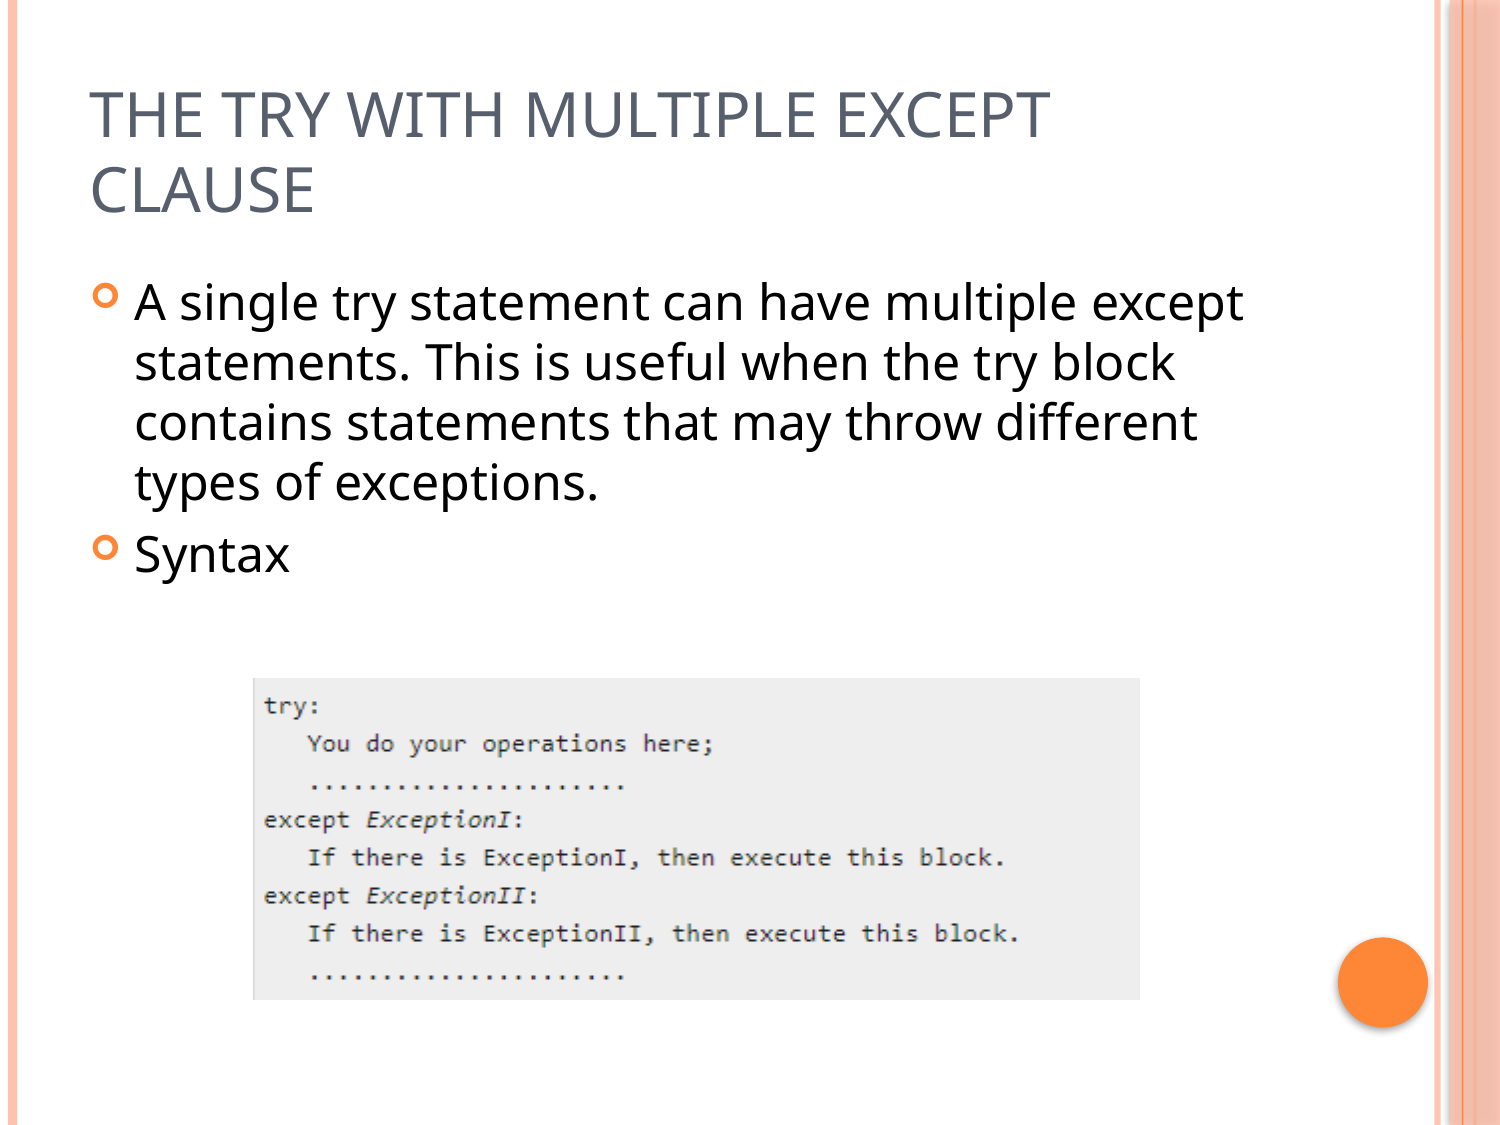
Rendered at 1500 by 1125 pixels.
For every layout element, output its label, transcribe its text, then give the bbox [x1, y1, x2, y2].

title The try with multiple except Clause [75, 45, 1300, 233]
picture [253, 677, 1141, 1000]
list A single try statement can have multiple except statements. This is useful when the try block contains statements that may throw different types of exceptions. Syntax [75, 262, 1300, 1062]
